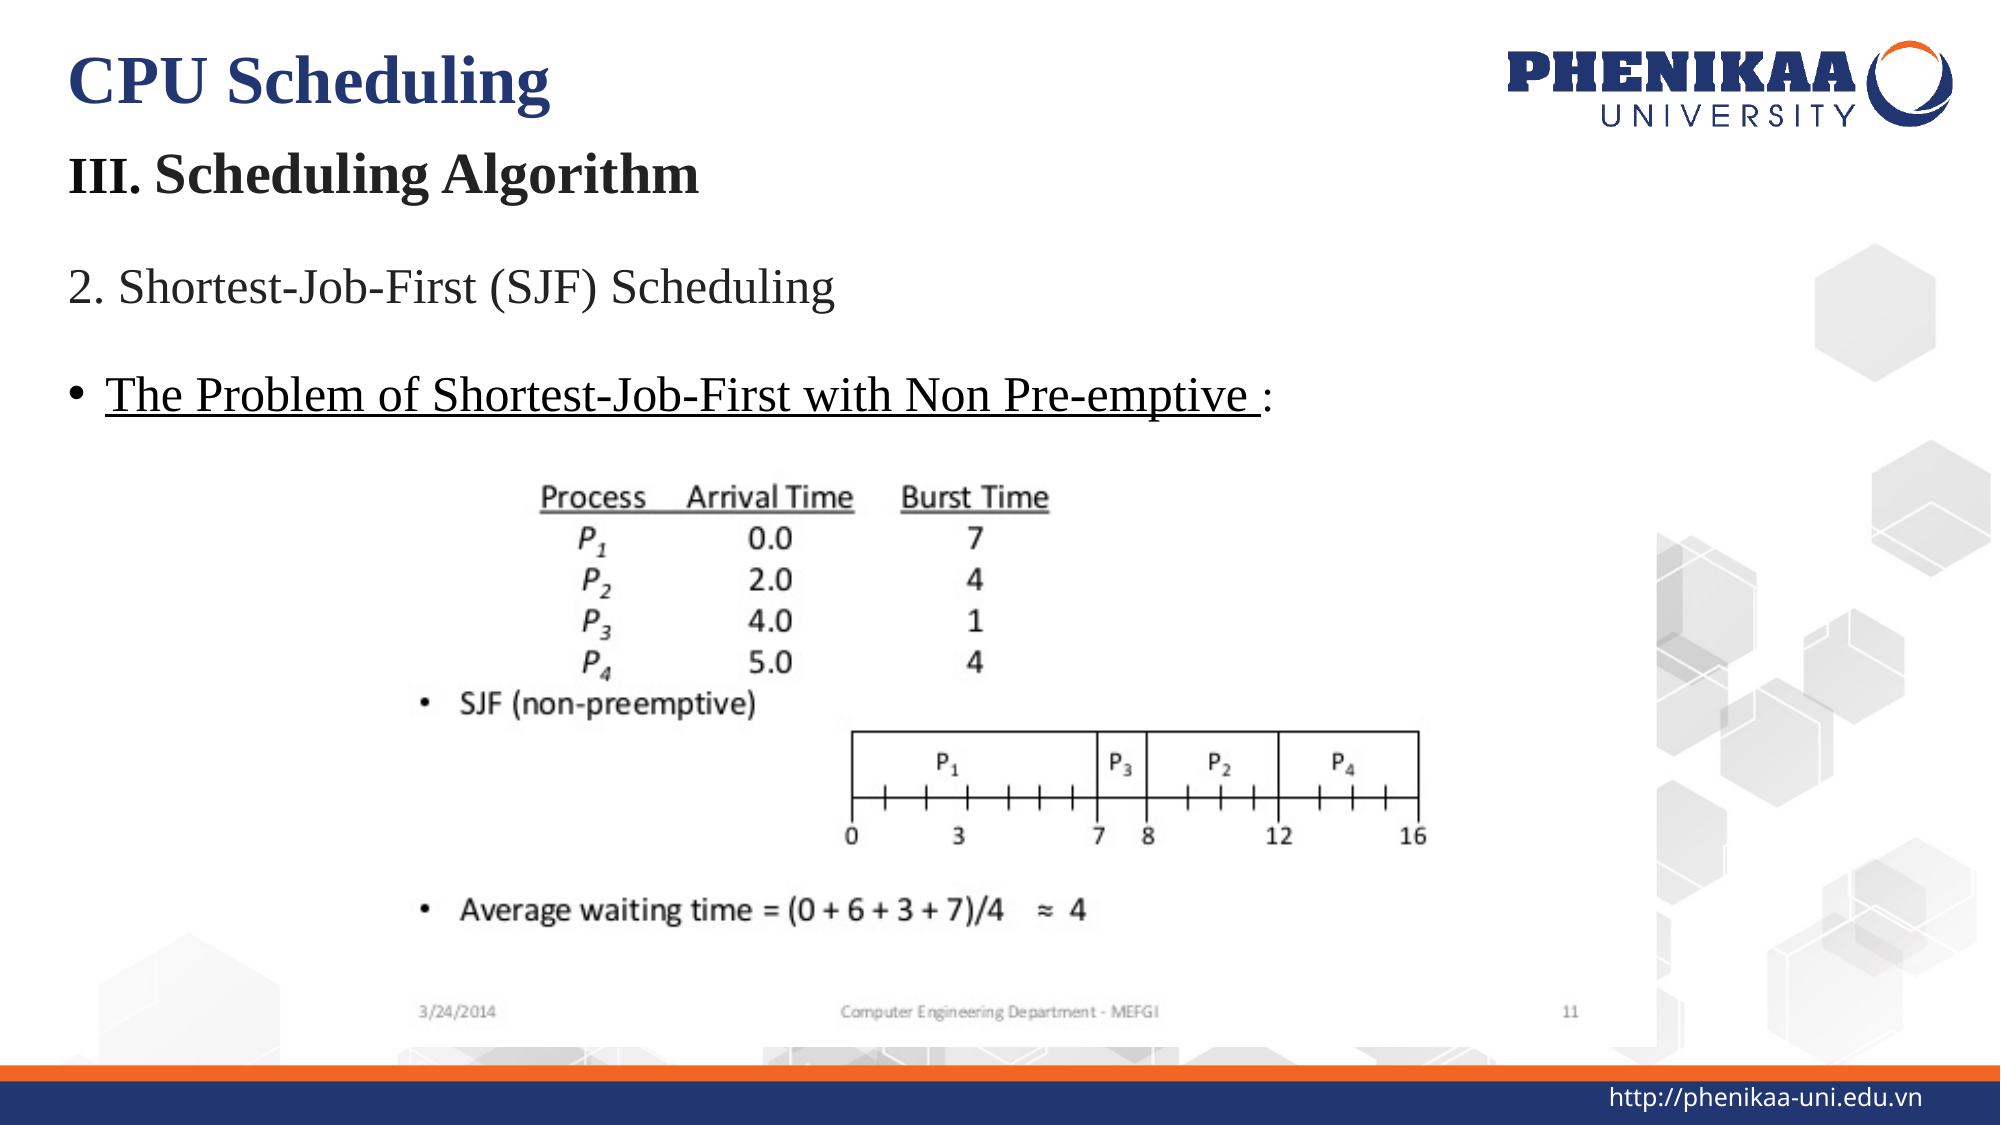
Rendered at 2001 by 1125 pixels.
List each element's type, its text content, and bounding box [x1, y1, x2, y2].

title CPU Scheduling [53, 37, 1376, 128]
picture [0, 0, 2000, 1065]
text_box III. Scheduling Algorithm [53, 128, 864, 213]
text_box 2. Shortest-Job-First (SJF) Scheduling [53, 241, 1842, 333]
text_box The Problem of Shortest-Job-First with Non Pre-emptive : [53, 360, 1842, 946]
